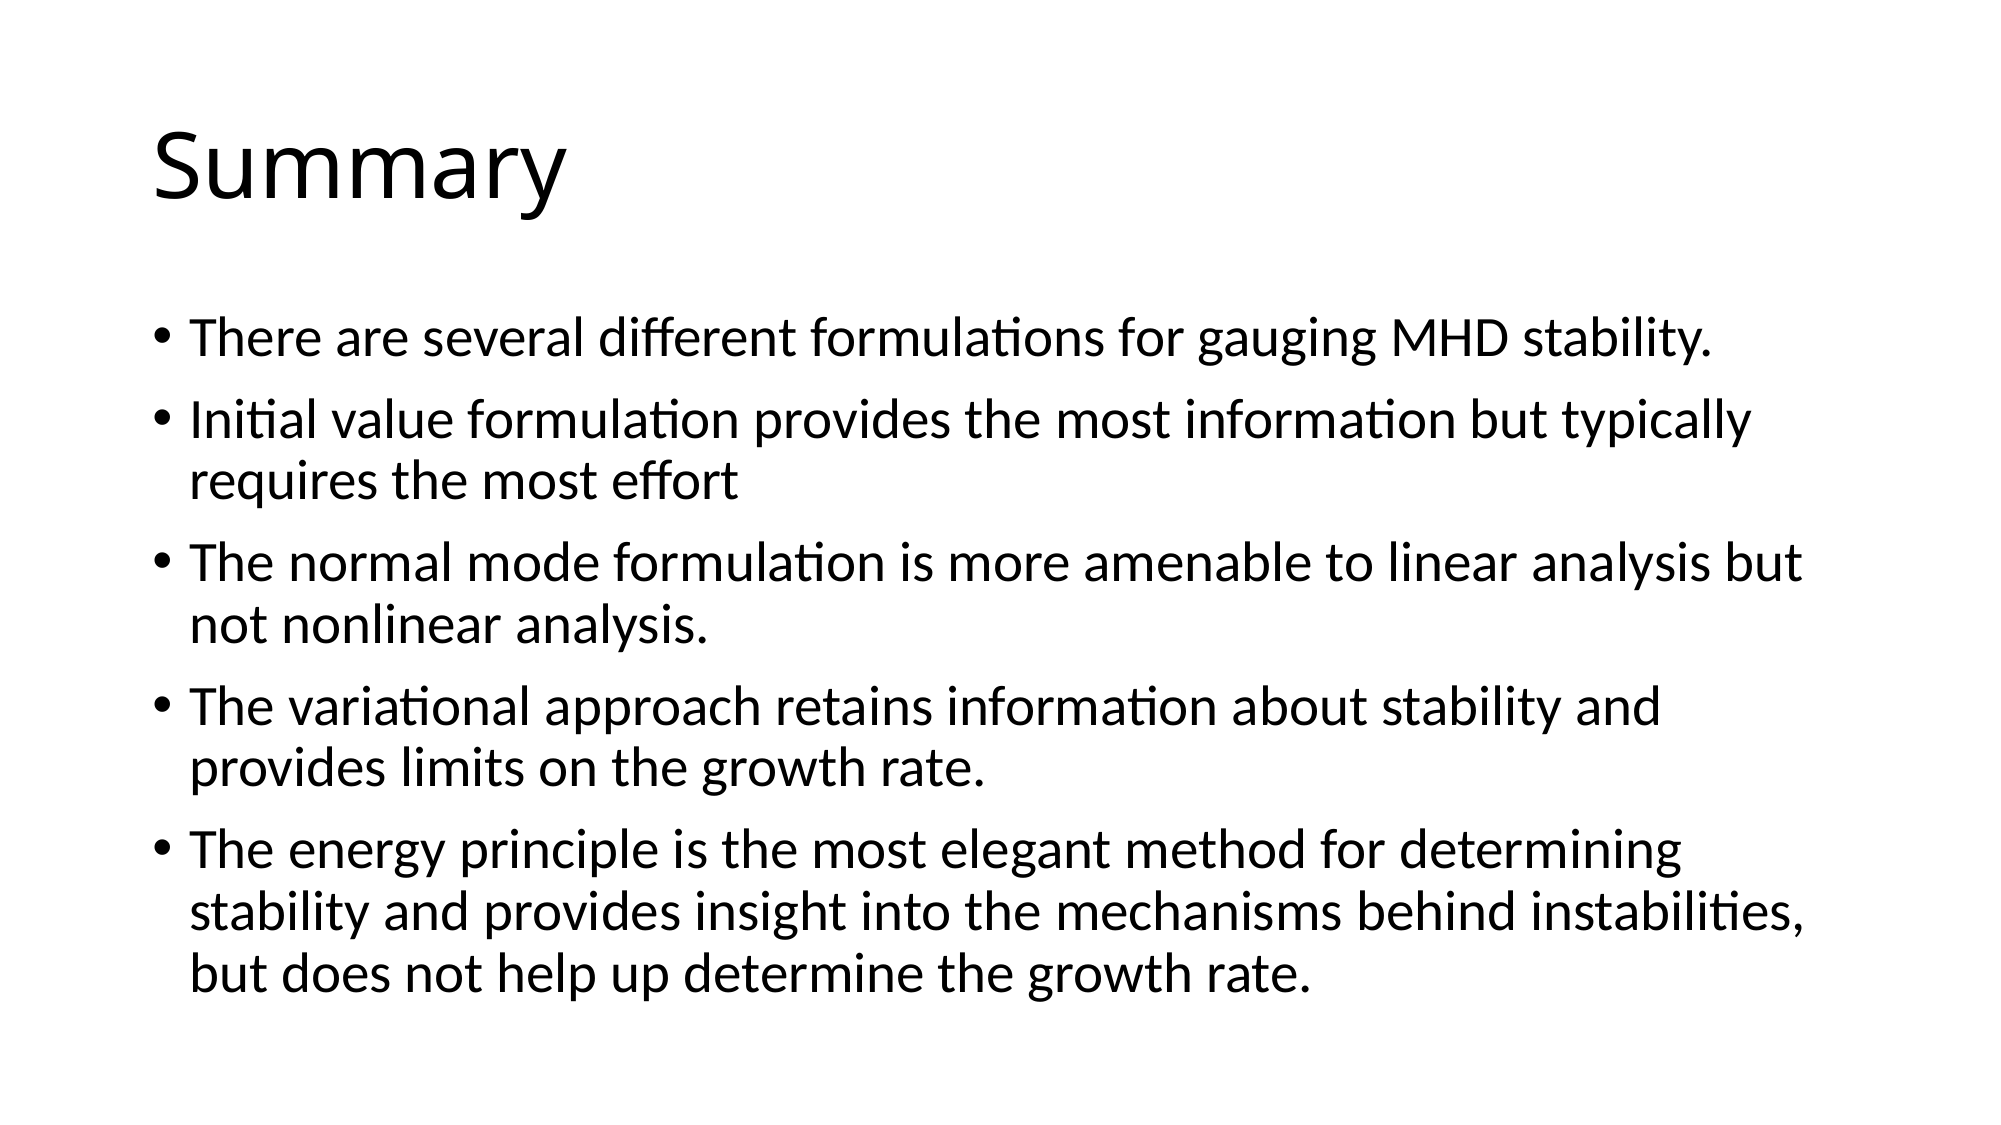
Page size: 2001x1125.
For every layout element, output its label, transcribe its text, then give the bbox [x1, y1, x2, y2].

title Summary [137, 59, 1863, 278]
list There are several different formulations for gauging MHD stability. Initial value formulation provides the most information but typically requires the most effort The normal mode formulation is more amenable to linear analysis but not nonlinear analysis. The variational approach retains information about stability and provides limits on the growth rate. The energy principle is the most elegant method for determining stability and provides insight into the mechanisms behind instabilities, but does not help up determine the growth rate. [137, 299, 1863, 1014]
